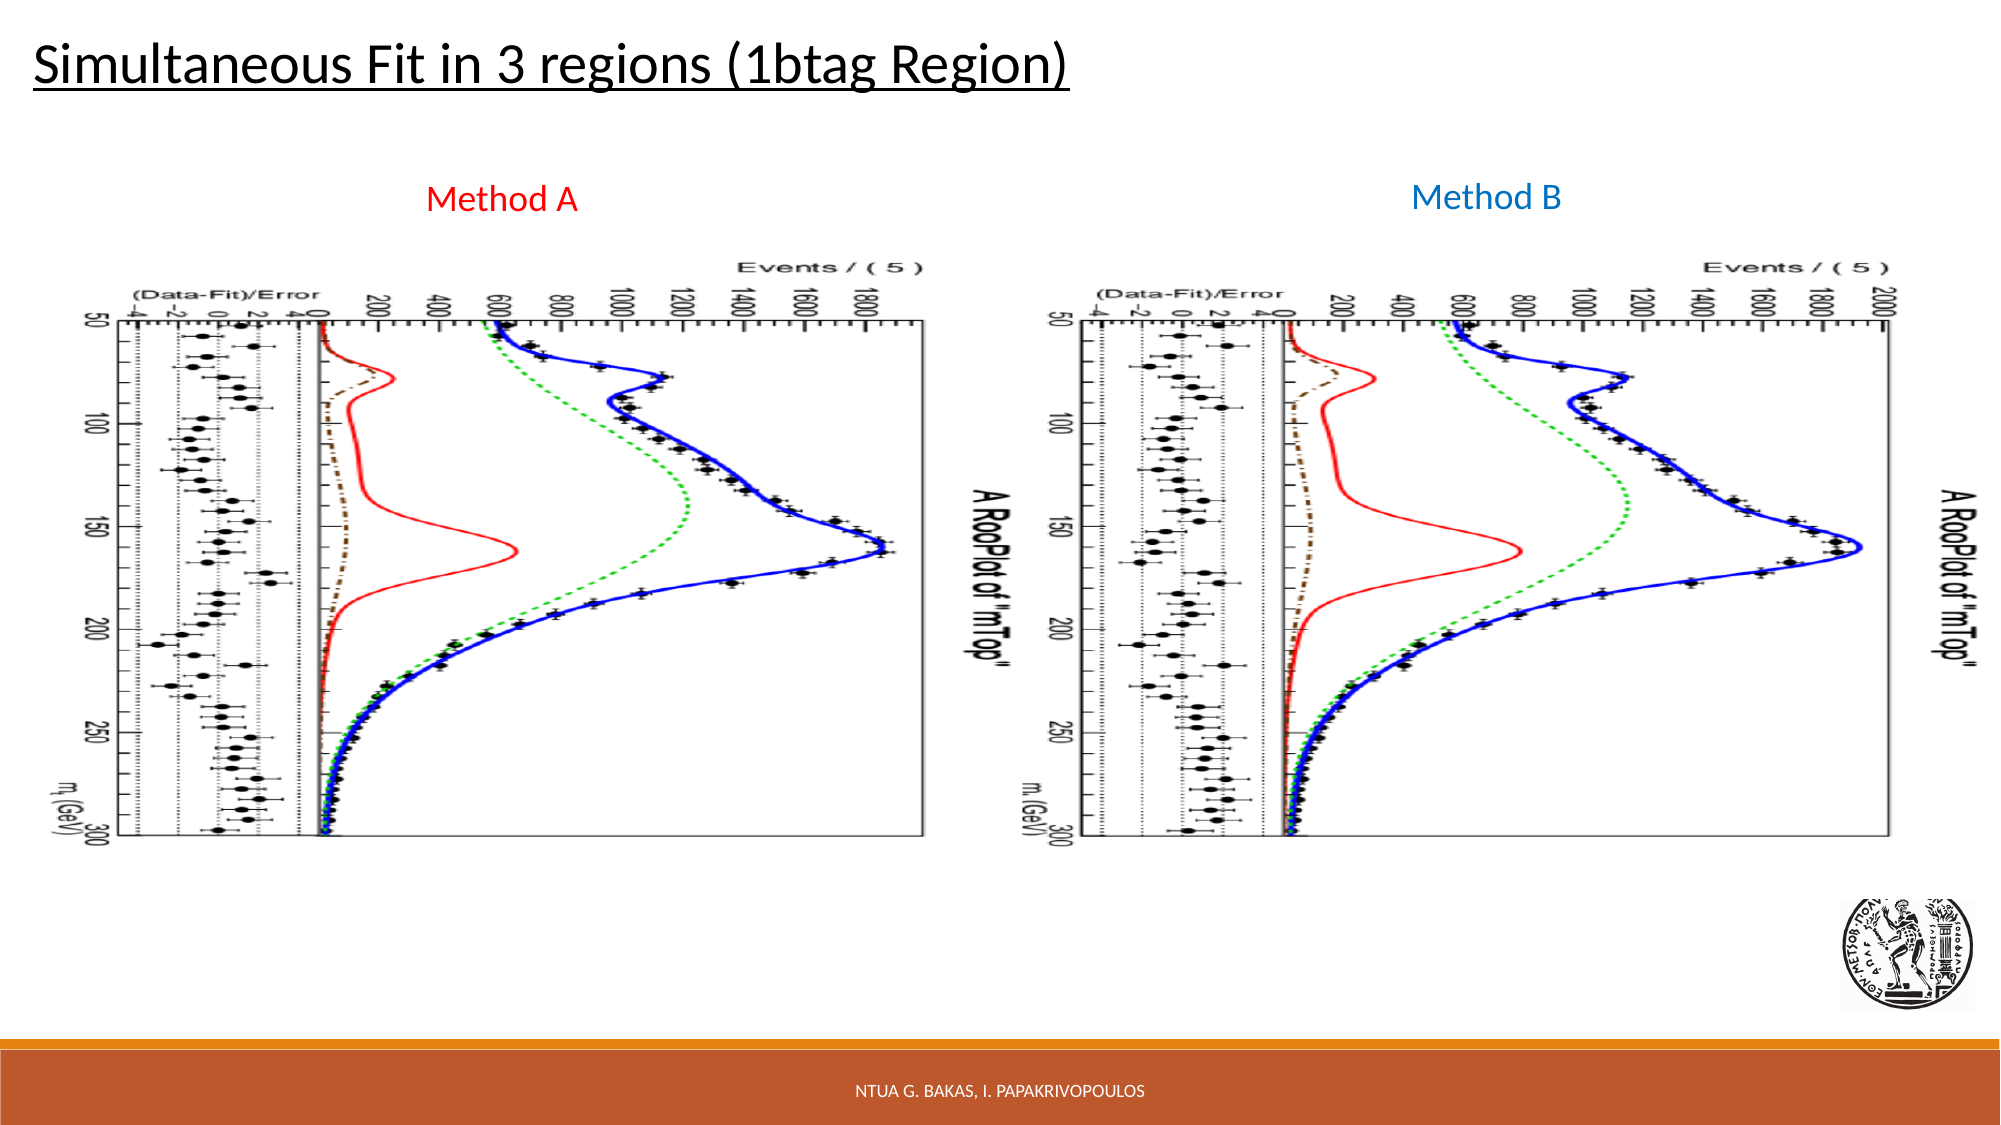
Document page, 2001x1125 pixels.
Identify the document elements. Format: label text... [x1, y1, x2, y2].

footer NTUA G. Bakas, I. Papakrivopoulos [604, 1059, 1396, 1120]
text_box Simultaneous Fit in 3 regions (1btag Region) [18, 18, 1952, 173]
picture [198, 74, 843, 1080]
picture [1164, 74, 1809, 1080]
picture [1839, 899, 1975, 1012]
